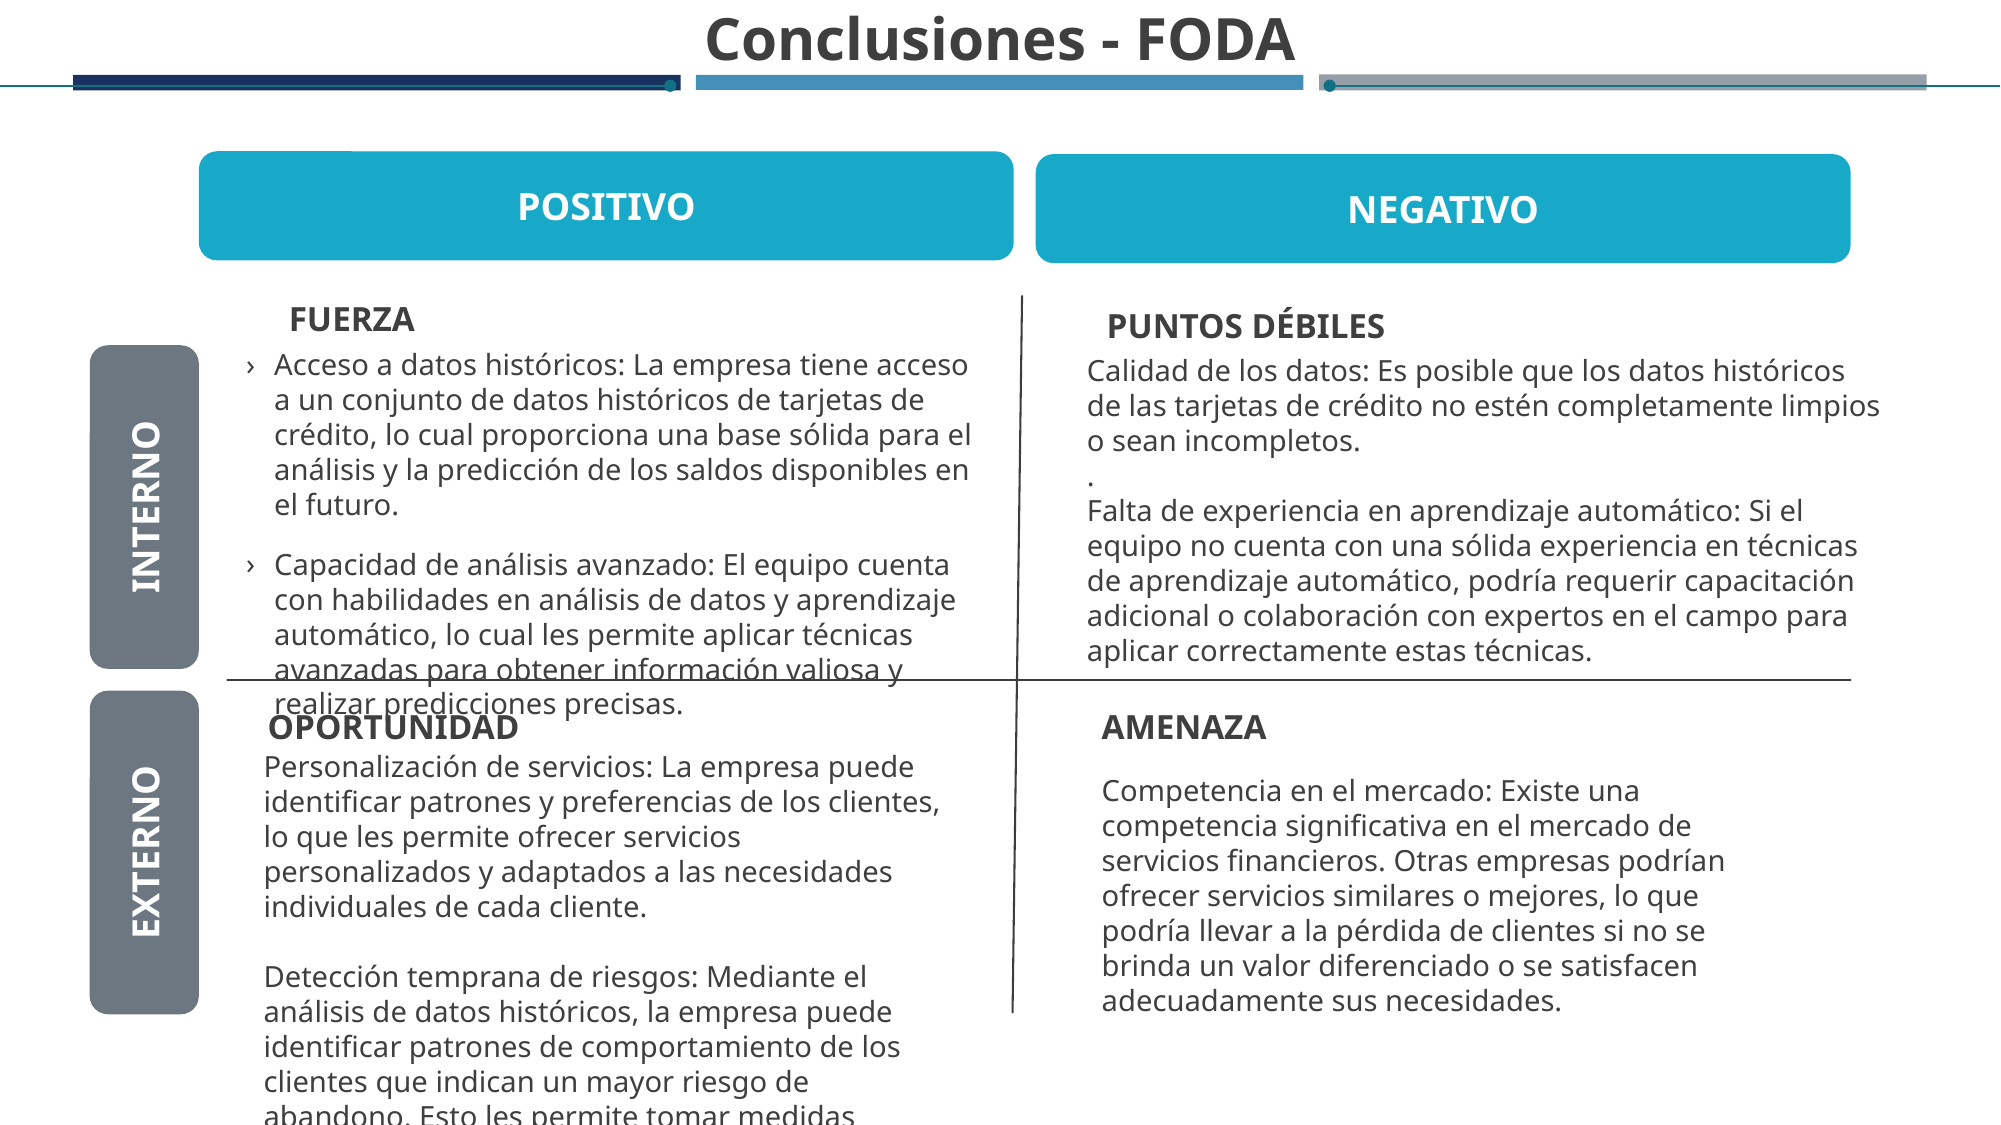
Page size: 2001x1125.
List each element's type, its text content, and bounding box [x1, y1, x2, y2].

text_box Calidad de los datos: Es posible que los datos históricos de las tarjetas de crédito no estén completamente limpios o sean incompletos. . Falta de experiencia en aprendizaje automático: Si el equipo no cuenta con una sólida experiencia en técnicas de aprendizaje automático, podría requerir capacitación adicional o colaboración con expertos en el campo para aplicar correctamente estas técnicas. [1086, 352, 1888, 668]
text_box Competencia en el mercado: Existe una competencia significativa en el mercado de servicios financieros. Otras empresas podrían ofrecer servicios similares o mejores, lo que podría llevar a la pérdida de clientes si no se brinda un valor diferenciado o se satisfacen adecuadamente sus necesidades. [1101, 772, 1785, 1018]
text_box Personalización de servicios: La empresa puede identificar patrones y preferencias de los clientes, lo que les permite ofrecer servicios personalizados y adaptados a las necesidades individuales de cada cliente. Detección temprana de riesgos: Mediante el análisis de datos históricos, la empresa puede identificar patrones de comportamiento de los clientes que indican un mayor riesgo de abandono. Esto les permite tomar medidas preventivas para retener a los clientes en riesgo. [263, 748, 947, 1125]
text_box FUERZA [288, 297, 972, 338]
text_box Acceso a datos históricos: La empresa tiene acceso a un conjunto de datos históricos de tarjetas de crédito, lo cual proporciona una base sólida para el análisis y la predicción de los saldos disponibles en el futuro. Capacidad de análisis avanzado: El equipo cuenta con habilidades en análisis de datos y aprendizaje automático, lo cual les permite aplicar técnicas avanzadas para obtener información valiosa y realizar predicciones precisas. [246, 346, 976, 679]
text_box INTERNO [89, 345, 199, 669]
text_box PUNTOS DÉBILES [1106, 304, 1790, 345]
text_box NEGATIVO [1035, 154, 1851, 264]
text_box POSITIVO [198, 151, 1014, 261]
text_box Conclusiones - FODA [37, 10, 1963, 119]
text_box EXTERNO [89, 690, 199, 1015]
text_box Acceso a datos históricos: La empresa tiene acceso a un conjunto de datos históricos de tarjetas de crédito, lo cual proporciona una base sólida para el análisis y la predicción de los saldos disponibles en el futuro. Capacidad de análisis avanzado: El equipo cuenta con habilidades en análisis de datos y aprendizaje automático, lo cual les permite aplicar técnicas avanzadas para obtener información valiosa y realizar predicciones precisas. [246, 691, 976, 721]
text_box AMENAZA [1101, 705, 1785, 746]
text_box OPORTUNIDAD [267, 705, 951, 746]
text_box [1012, 295, 1023, 1013]
